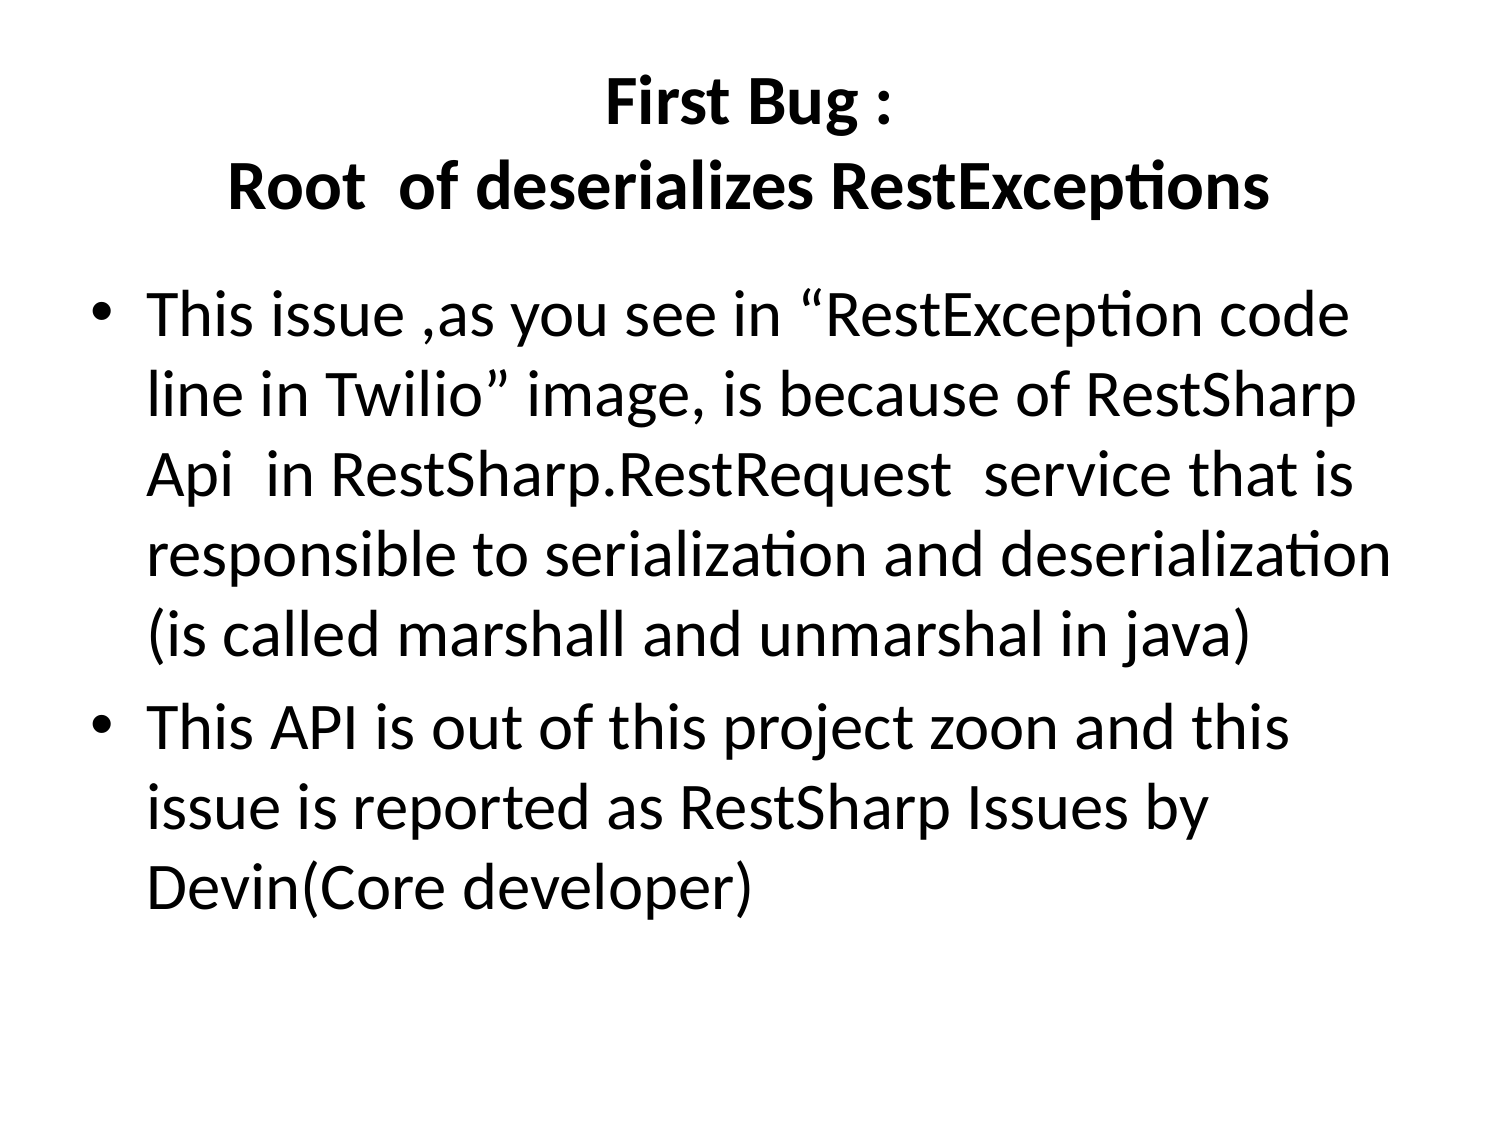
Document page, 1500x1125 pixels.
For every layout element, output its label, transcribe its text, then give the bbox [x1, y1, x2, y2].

list This issue ,as you see in “RestException code line in Twilio” image, is because of RestSharp Api in RestSharp.RestRequest service that is responsible to serialization and deserialization (is called marshall and unmarshal in java) This API is out of this project zoon and this issue is reported as RestSharp Issues by Devin(Core developer) [75, 262, 1425, 1005]
title First Bug : Root of deserializes RestExceptions [75, 45, 1425, 233]
